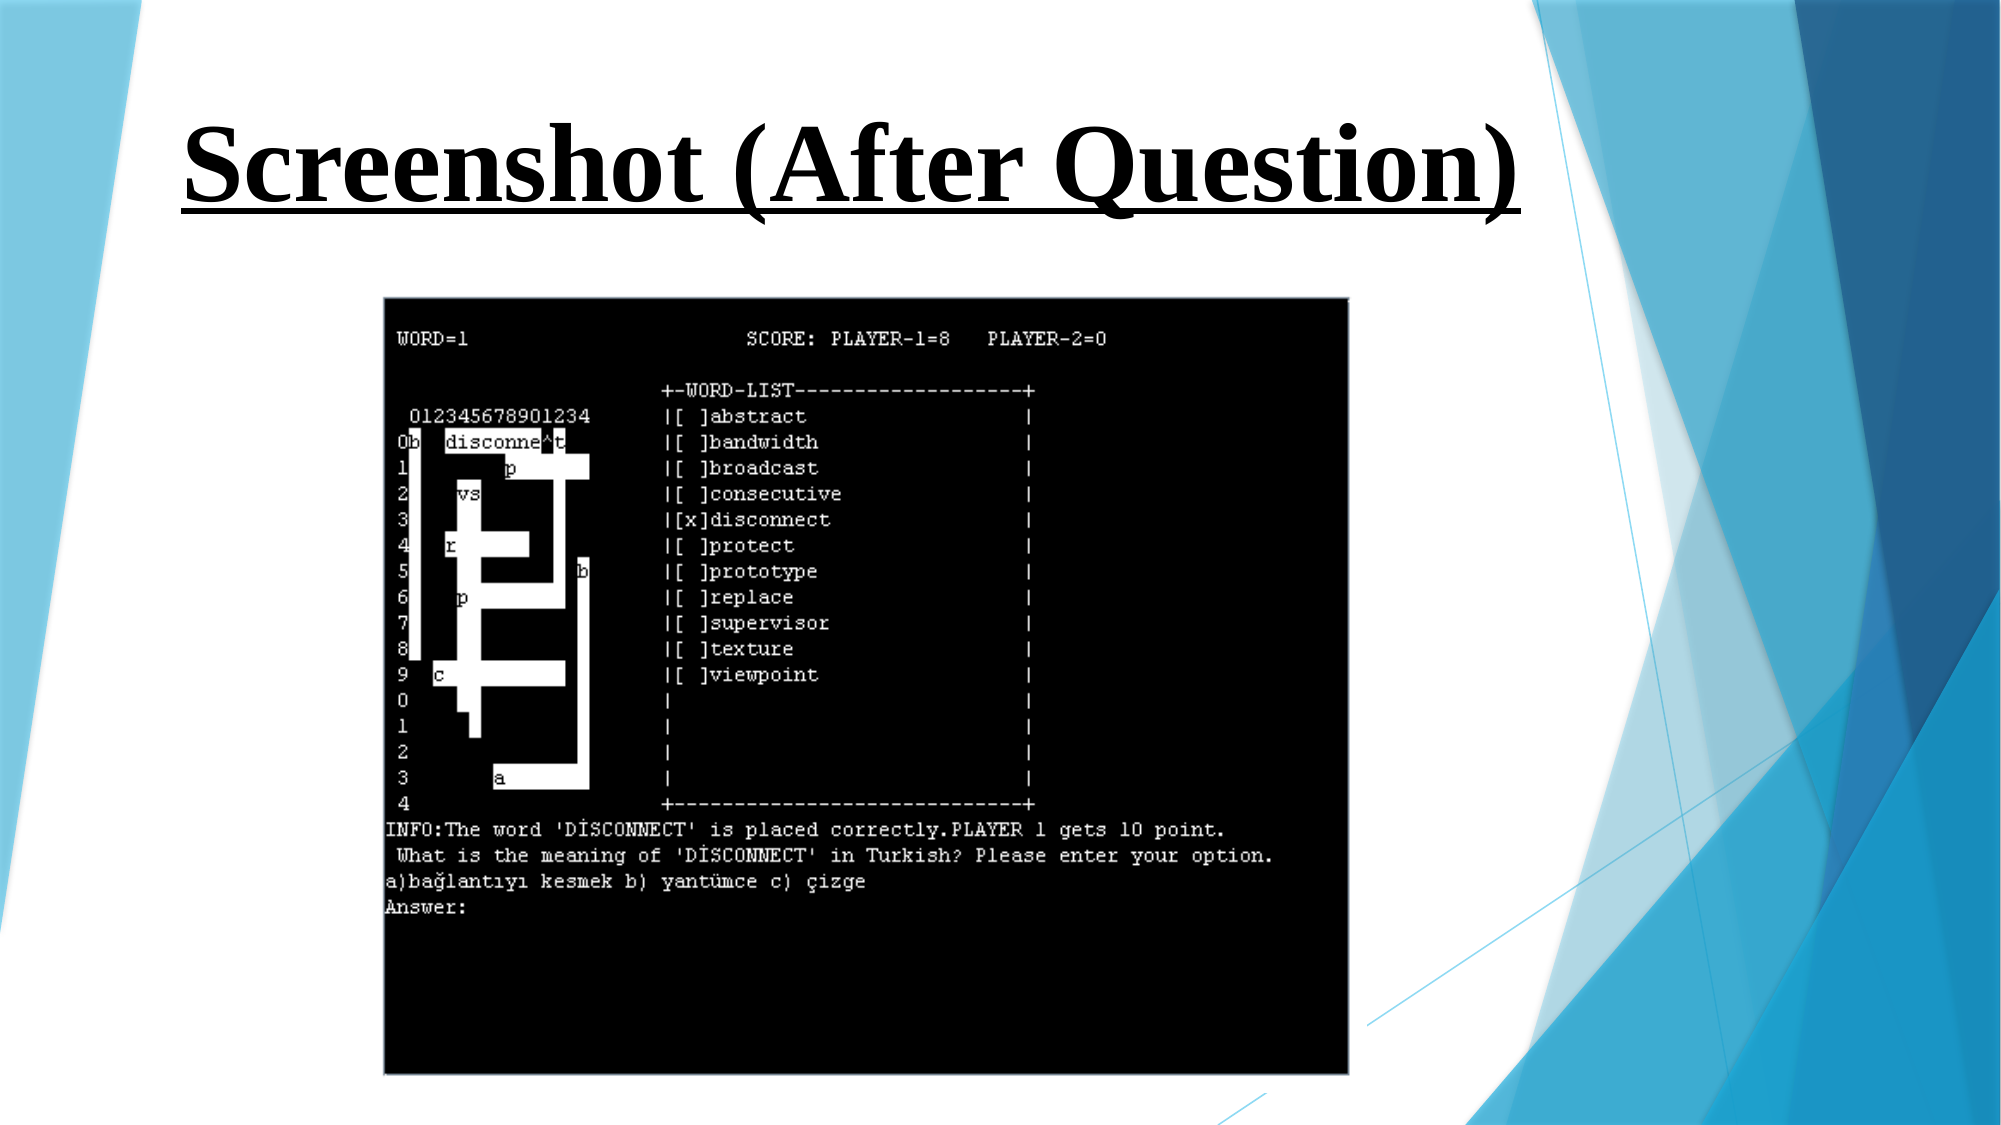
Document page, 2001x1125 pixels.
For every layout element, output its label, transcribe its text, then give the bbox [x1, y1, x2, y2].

picture [367, 232, 1368, 1093]
text_box Screenshot (After Question) [165, 81, 1570, 232]
